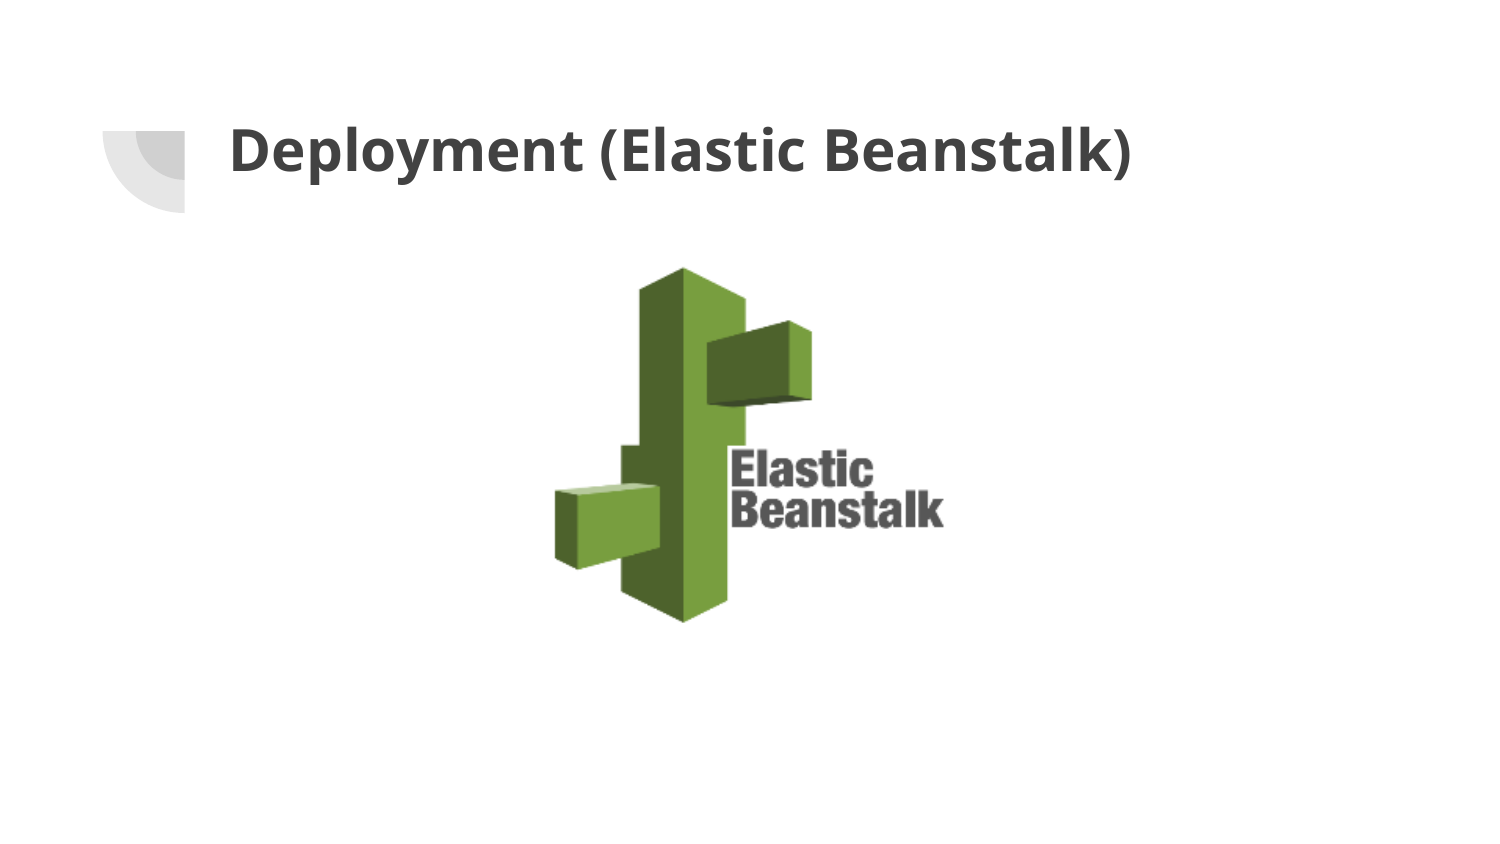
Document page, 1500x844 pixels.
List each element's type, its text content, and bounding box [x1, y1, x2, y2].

title Deployment (Elastic Beanstalk) [213, 98, 1368, 263]
picture [549, 247, 951, 648]
